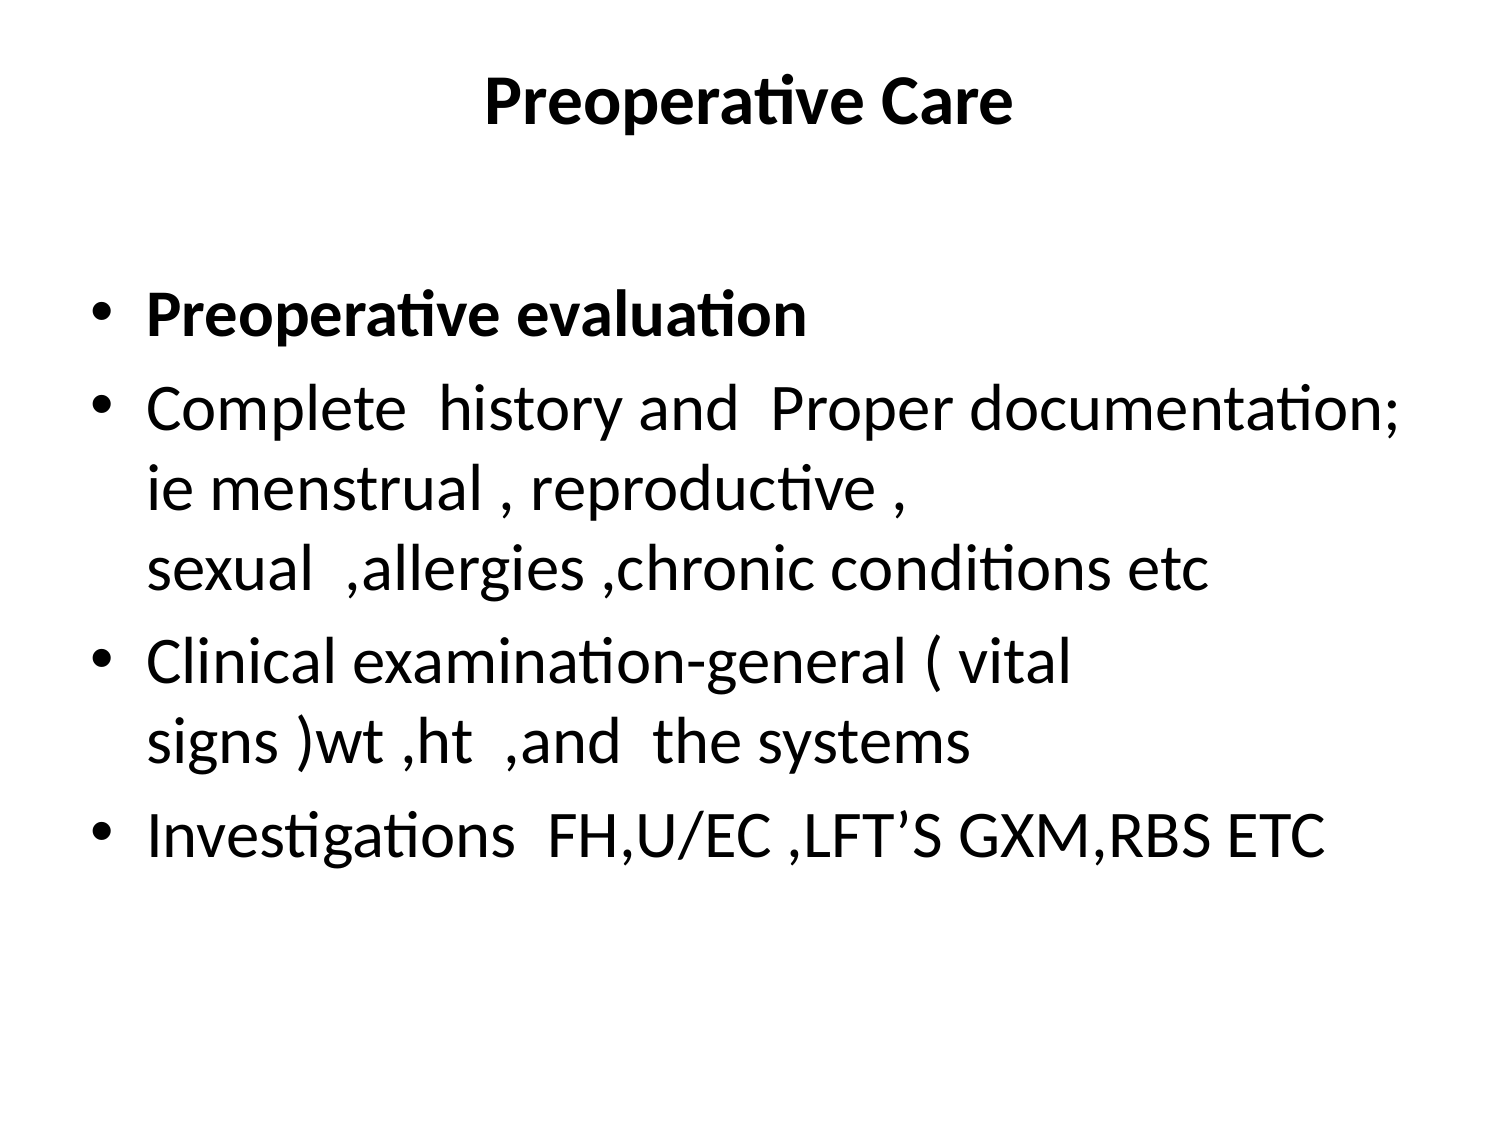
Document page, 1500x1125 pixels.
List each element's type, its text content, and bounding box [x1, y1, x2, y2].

title Preoperative Care [75, 45, 1425, 233]
list Preoperative evaluation Complete history and Proper documentation; ie menstrual , reproductive , sexual ,allergies ,chronic conditions etc Clinical examination-general ( vital signs )wt ,ht ,and the systems Investigations FH,U/EC ,LFT’S GXM,RBS ETC [75, 262, 1425, 1005]
